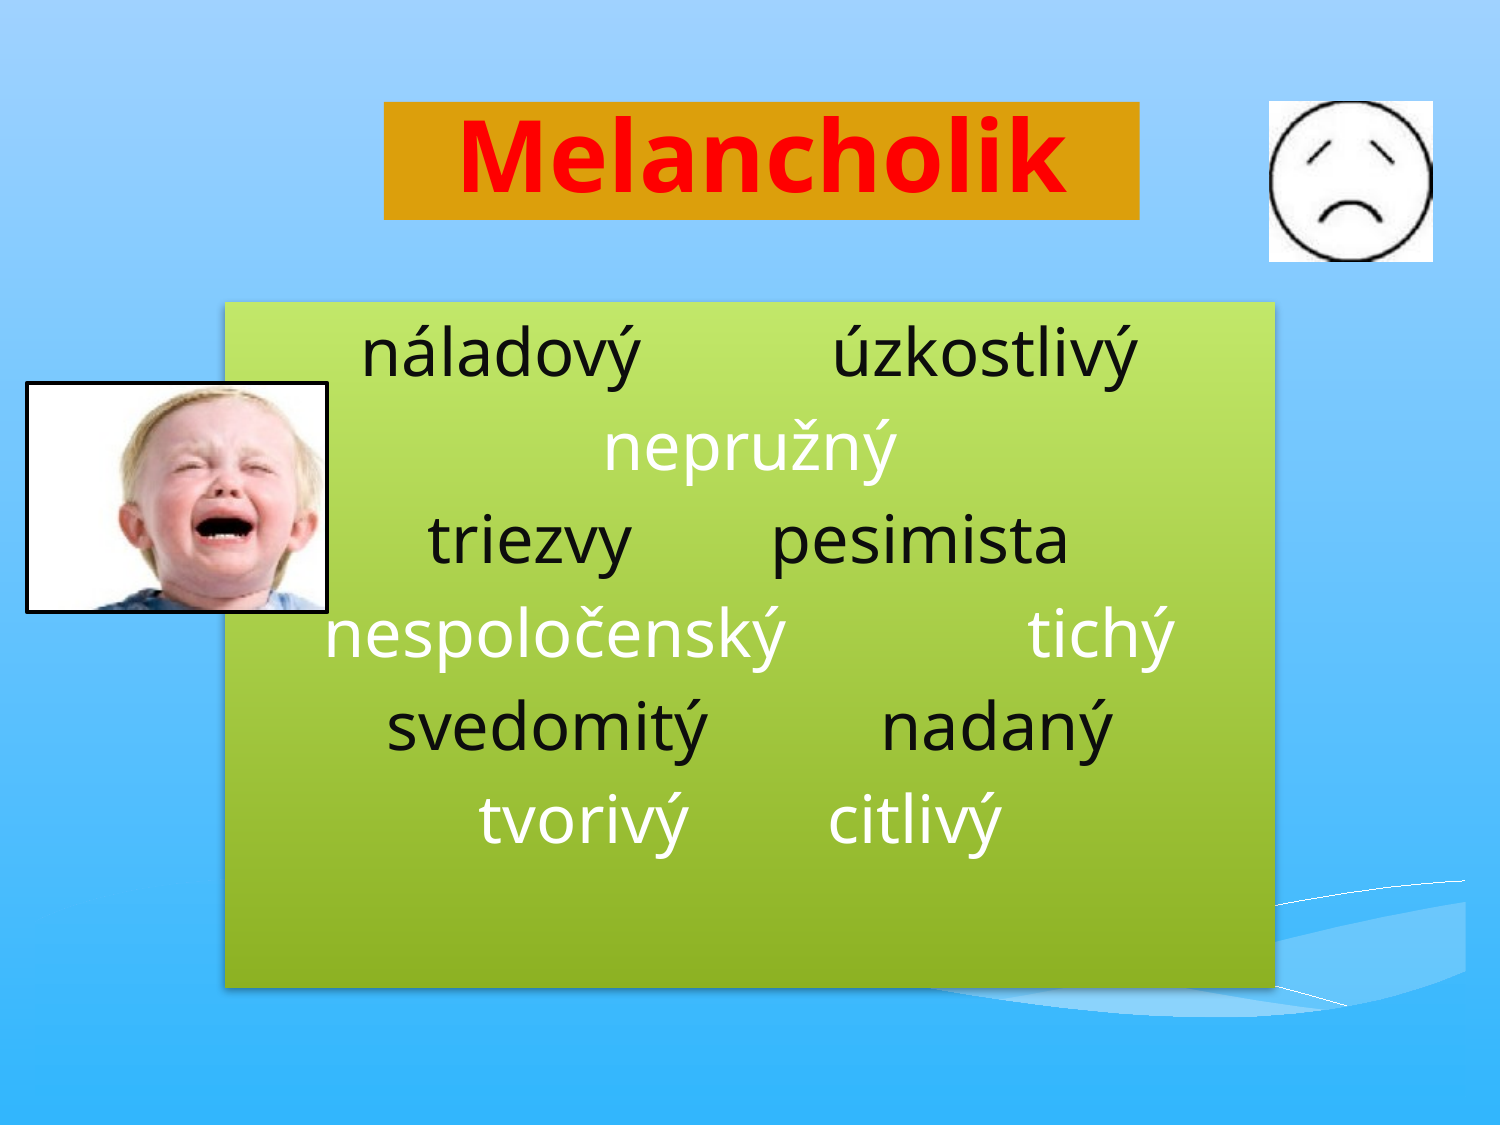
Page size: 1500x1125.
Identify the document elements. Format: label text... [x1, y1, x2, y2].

picture [1269, 101, 1433, 262]
title Melancholik [383, 101, 1140, 220]
subtitle náladový úzkostlivý nepružný triezvy pesimista nespoločenský tichý svedomitý nadaný tvorivý citlivý [225, 302, 1275, 988]
picture [29, 385, 326, 610]
